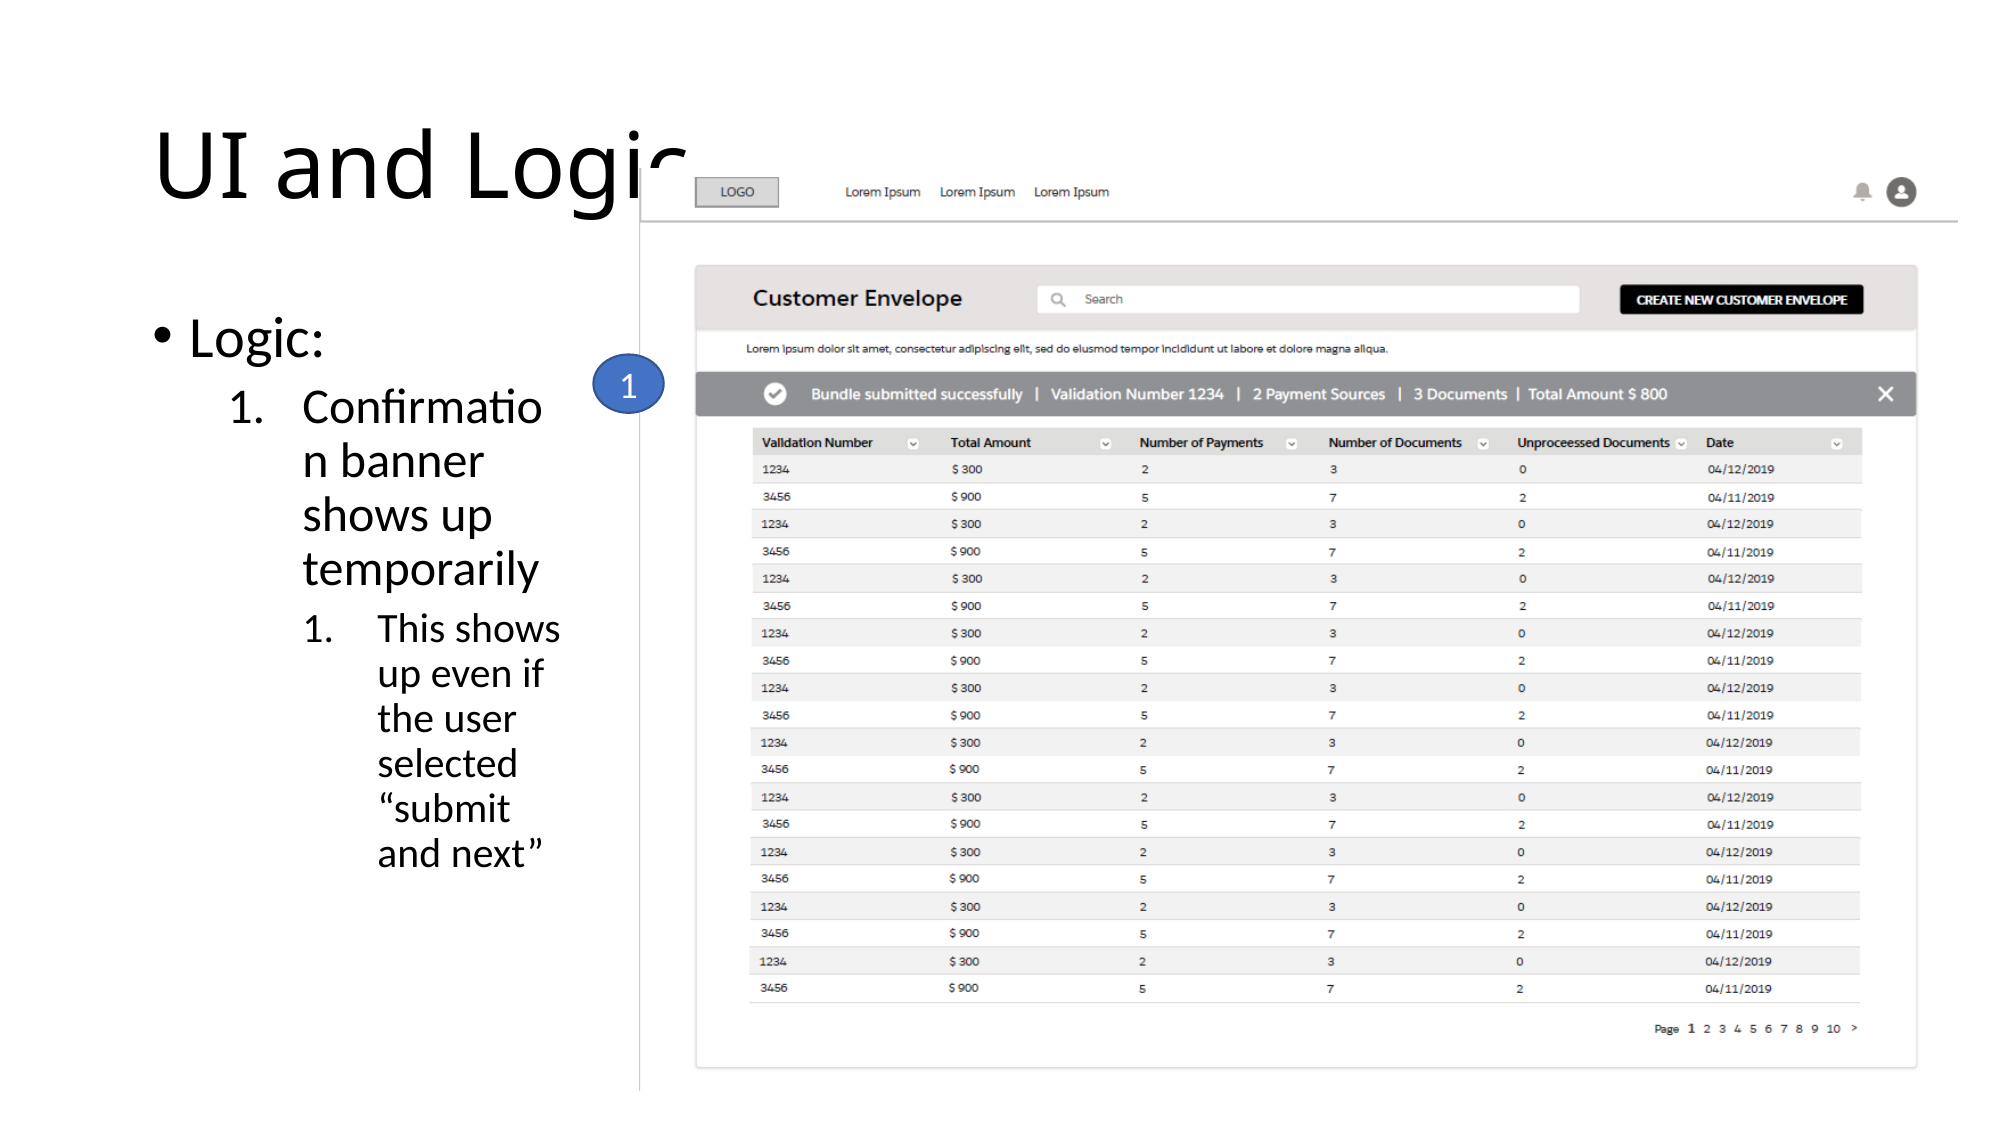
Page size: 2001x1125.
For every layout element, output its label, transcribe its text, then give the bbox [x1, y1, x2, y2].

title UI and Logic [137, 59, 1863, 278]
picture [639, 168, 1958, 1091]
list Logic: Confirmation banner shows up temporarily This shows up even if the user selected “submit and next” [137, 299, 582, 1014]
text_box 1 [592, 353, 639, 414]
